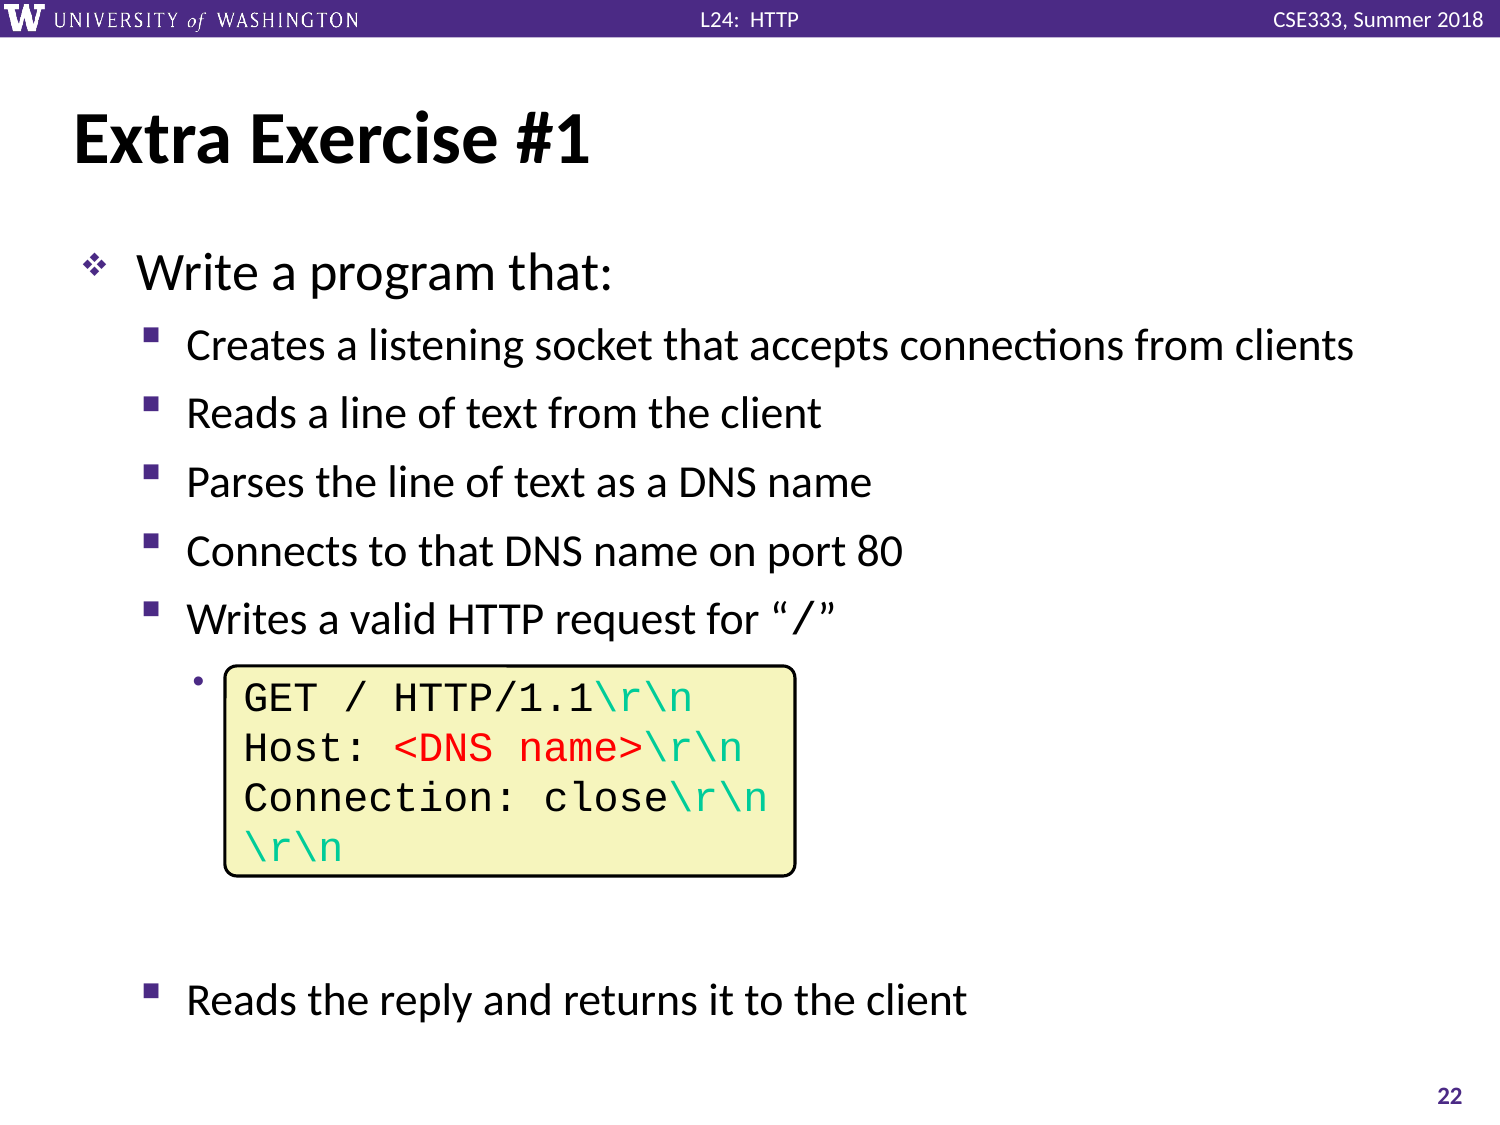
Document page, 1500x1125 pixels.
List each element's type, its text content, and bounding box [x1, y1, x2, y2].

slide_number 22 [1400, 1065, 1500, 1125]
title Extra Exercise #1 [58, 71, 1438, 197]
picture [4, 4, 358, 32]
list Write a program that: Creates a listening socket that accepts connections from clients Reads a line of text from the client Parses the line of text as a DNS name Connects to that DNS name on port 80 Writes a valid HTTP request for “/” Reads the reply and returns it to the client [64, 223, 1438, 1040]
text_box GET / HTTP/1.1\r\n Host: <DNS name>\r\n Connection: close\r\n \r\n [224, 665, 795, 876]
